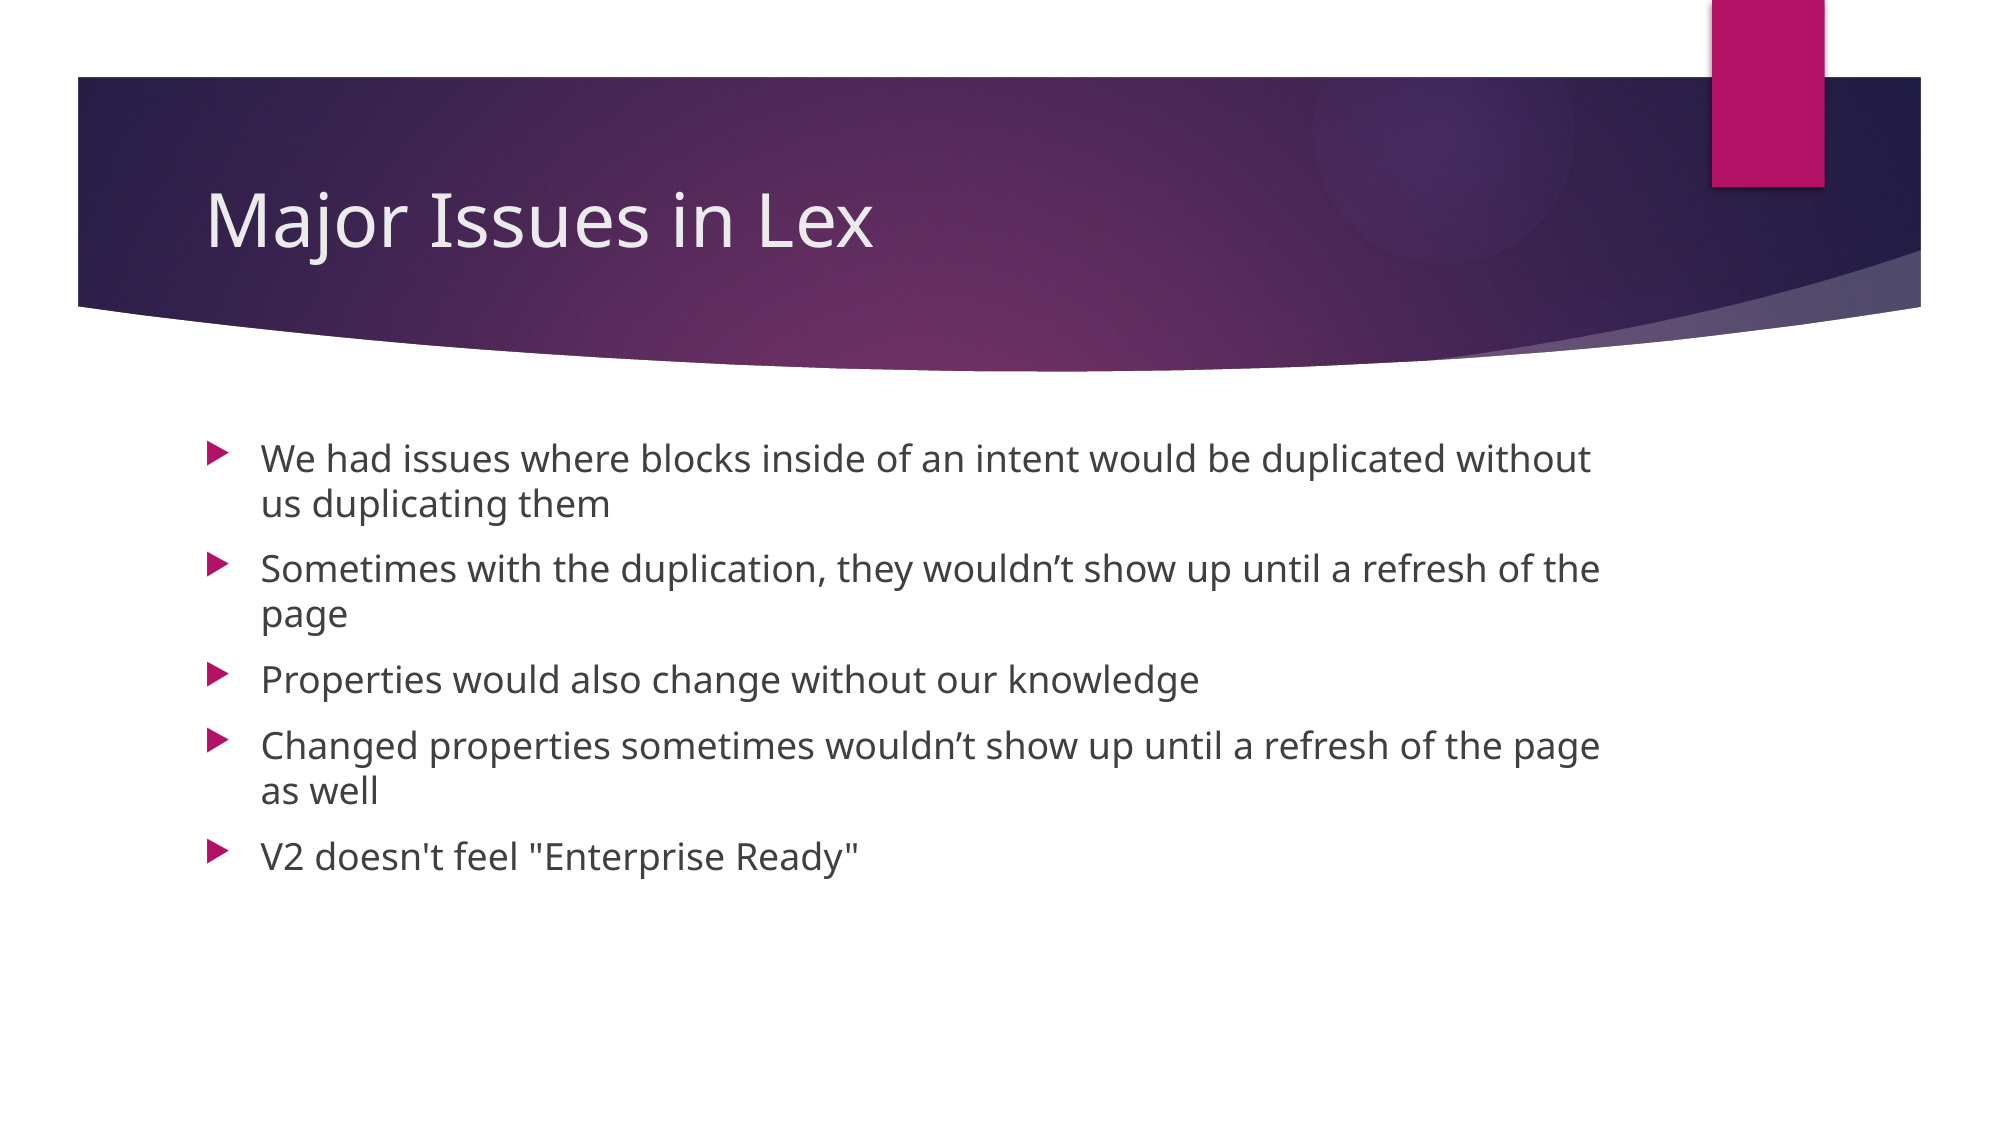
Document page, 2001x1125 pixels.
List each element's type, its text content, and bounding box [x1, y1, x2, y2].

list We had issues where blocks inside of an intent would be duplicated without us duplicating them Sometimes with the duplication, they wouldn’t show up until a refresh of the page Properties would also change without our knowledge Changed properties sometimes wouldn’t show up until a refresh of the page as well V2 doesn't feel "Enterprise Ready" [189, 427, 1638, 988]
title Major Issues in Lex [189, 159, 1627, 276]
